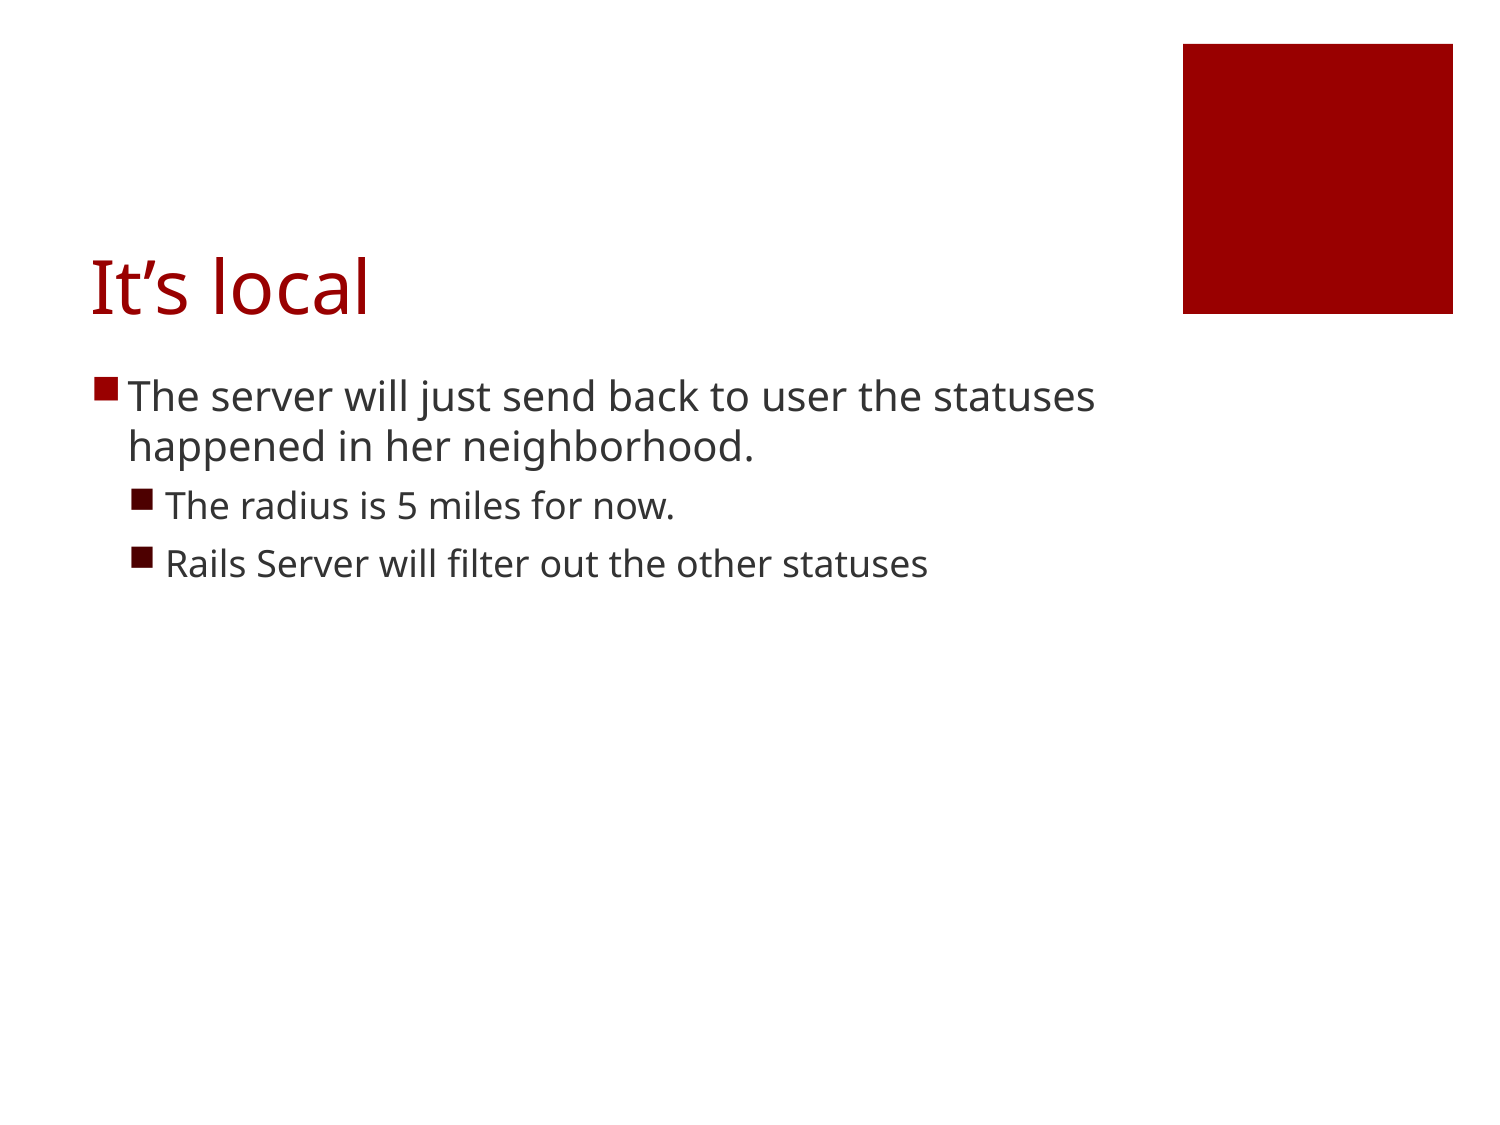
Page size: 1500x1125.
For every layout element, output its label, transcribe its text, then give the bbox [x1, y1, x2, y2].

list The server will just send back to user the statuses happened in her neighborhood. The radius is 5 miles for now. Rails Server will filter out the other statuses [75, 362, 1143, 1005]
title It’s local [75, 149, 1143, 338]
